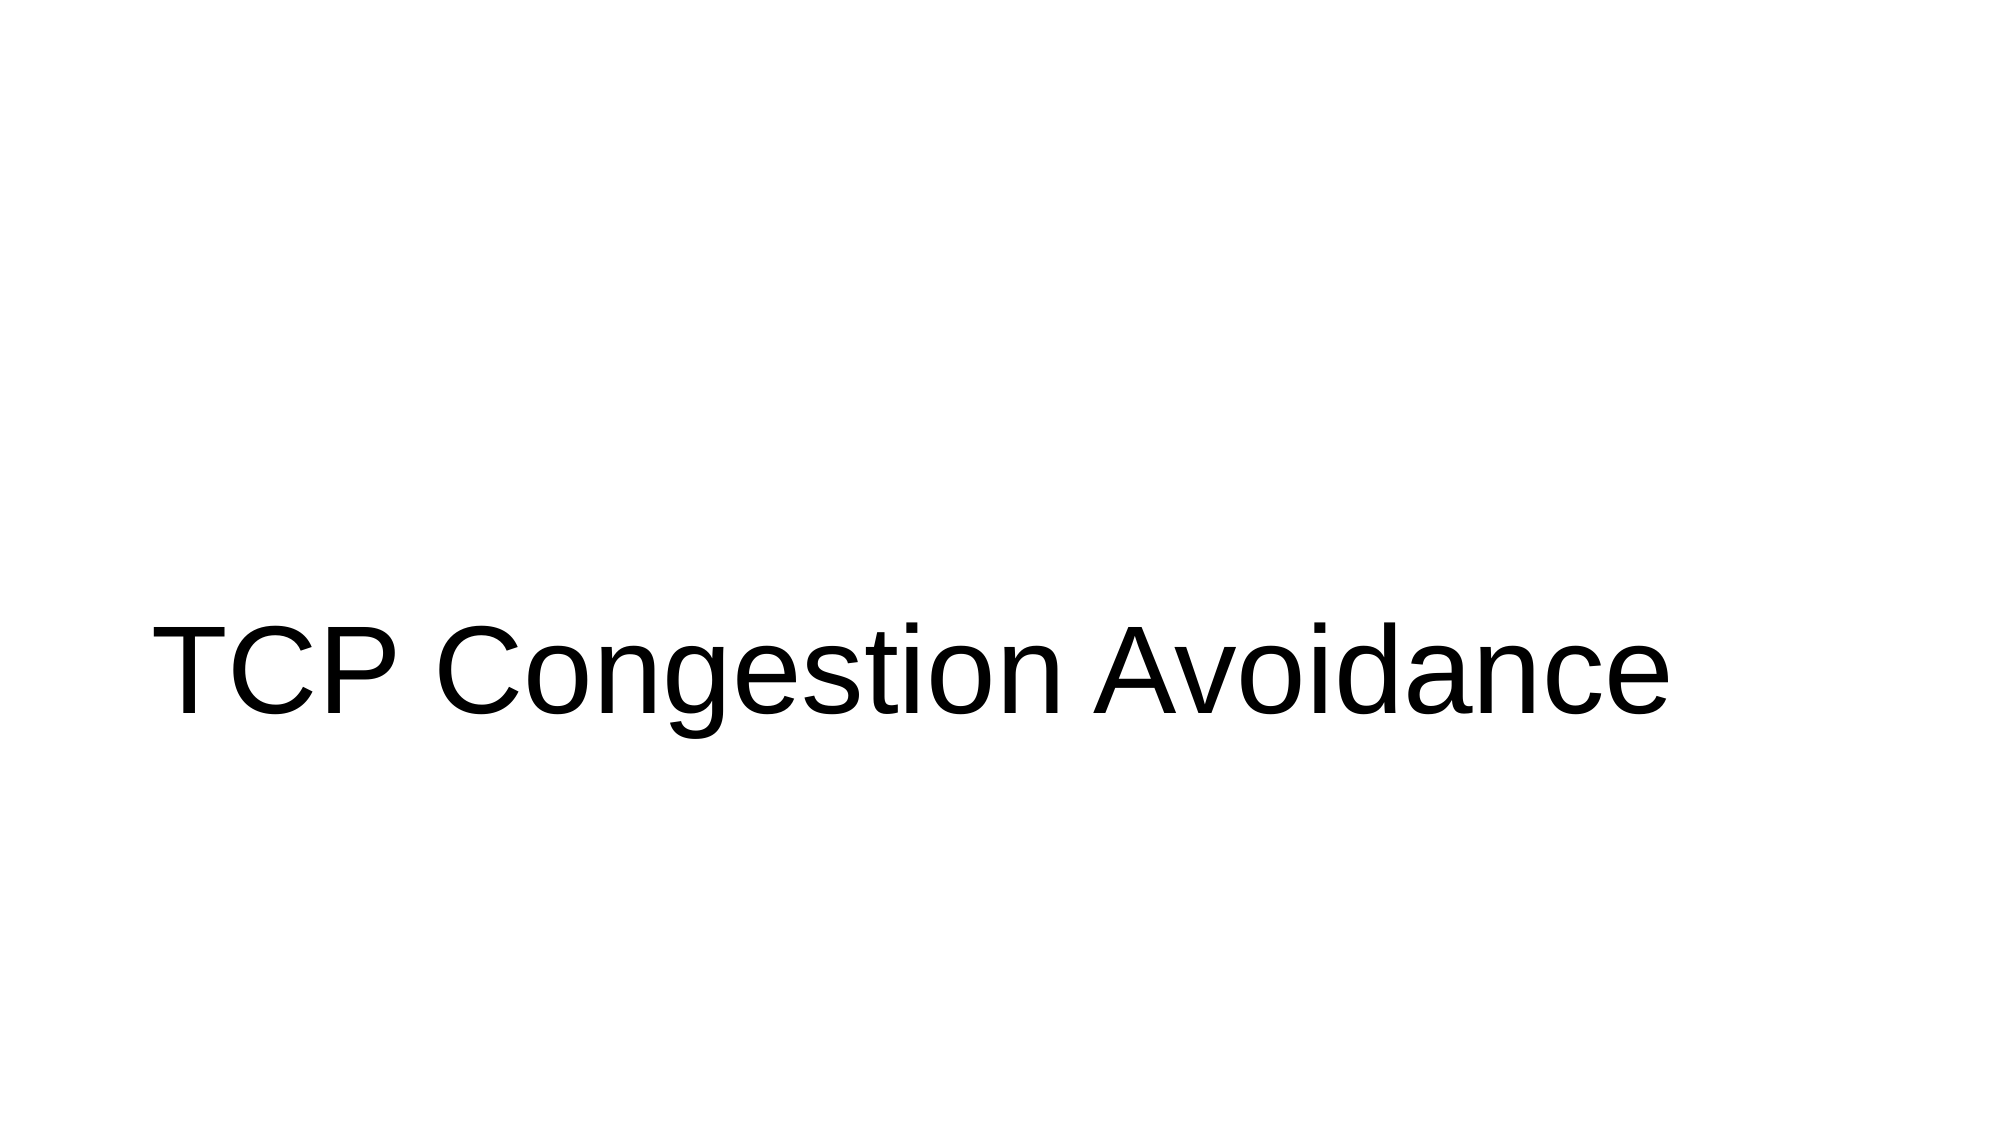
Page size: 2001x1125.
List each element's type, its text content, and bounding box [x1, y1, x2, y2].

title TCP Congestion Avoidance [136, 280, 1862, 749]
